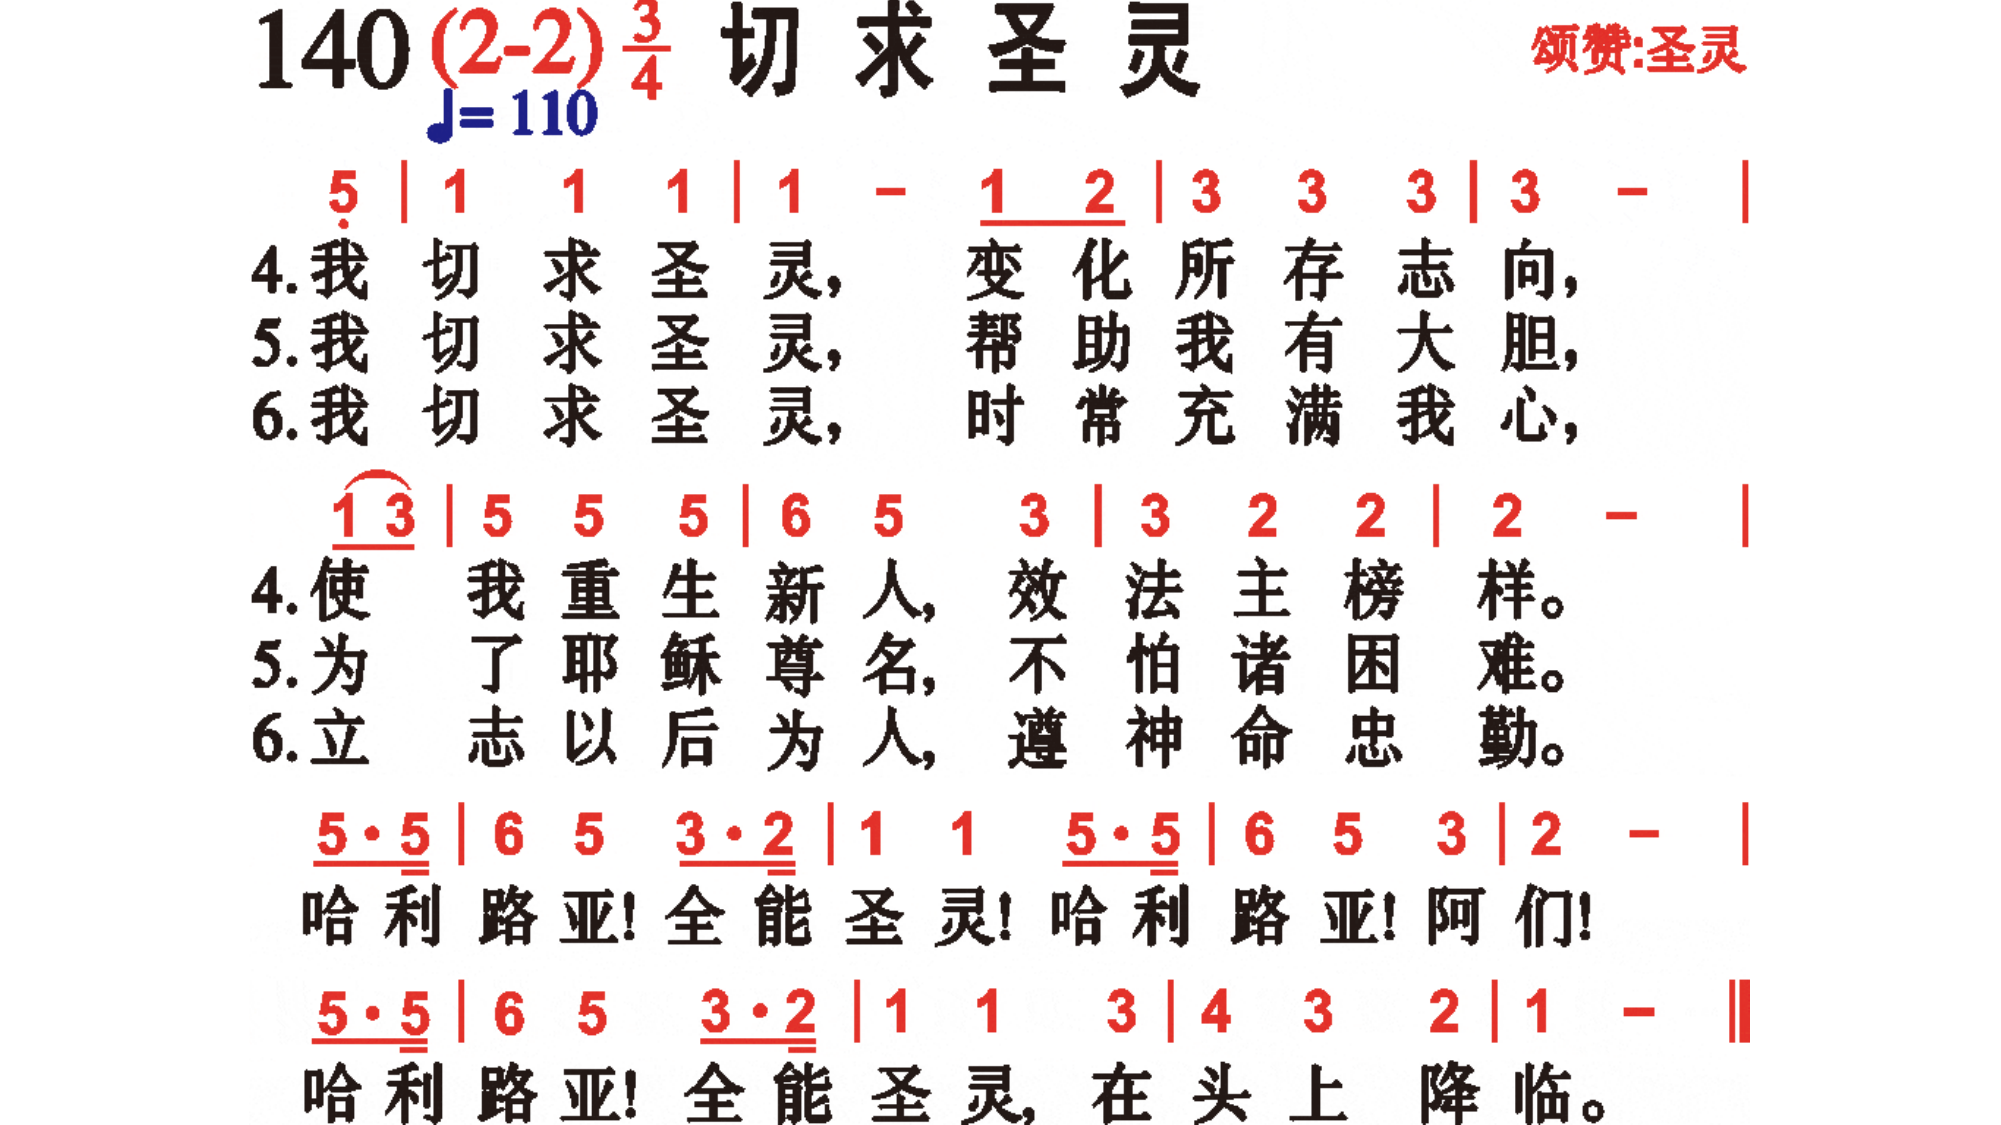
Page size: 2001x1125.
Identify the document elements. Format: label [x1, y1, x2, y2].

picture [249, 0, 1750, 1125]
